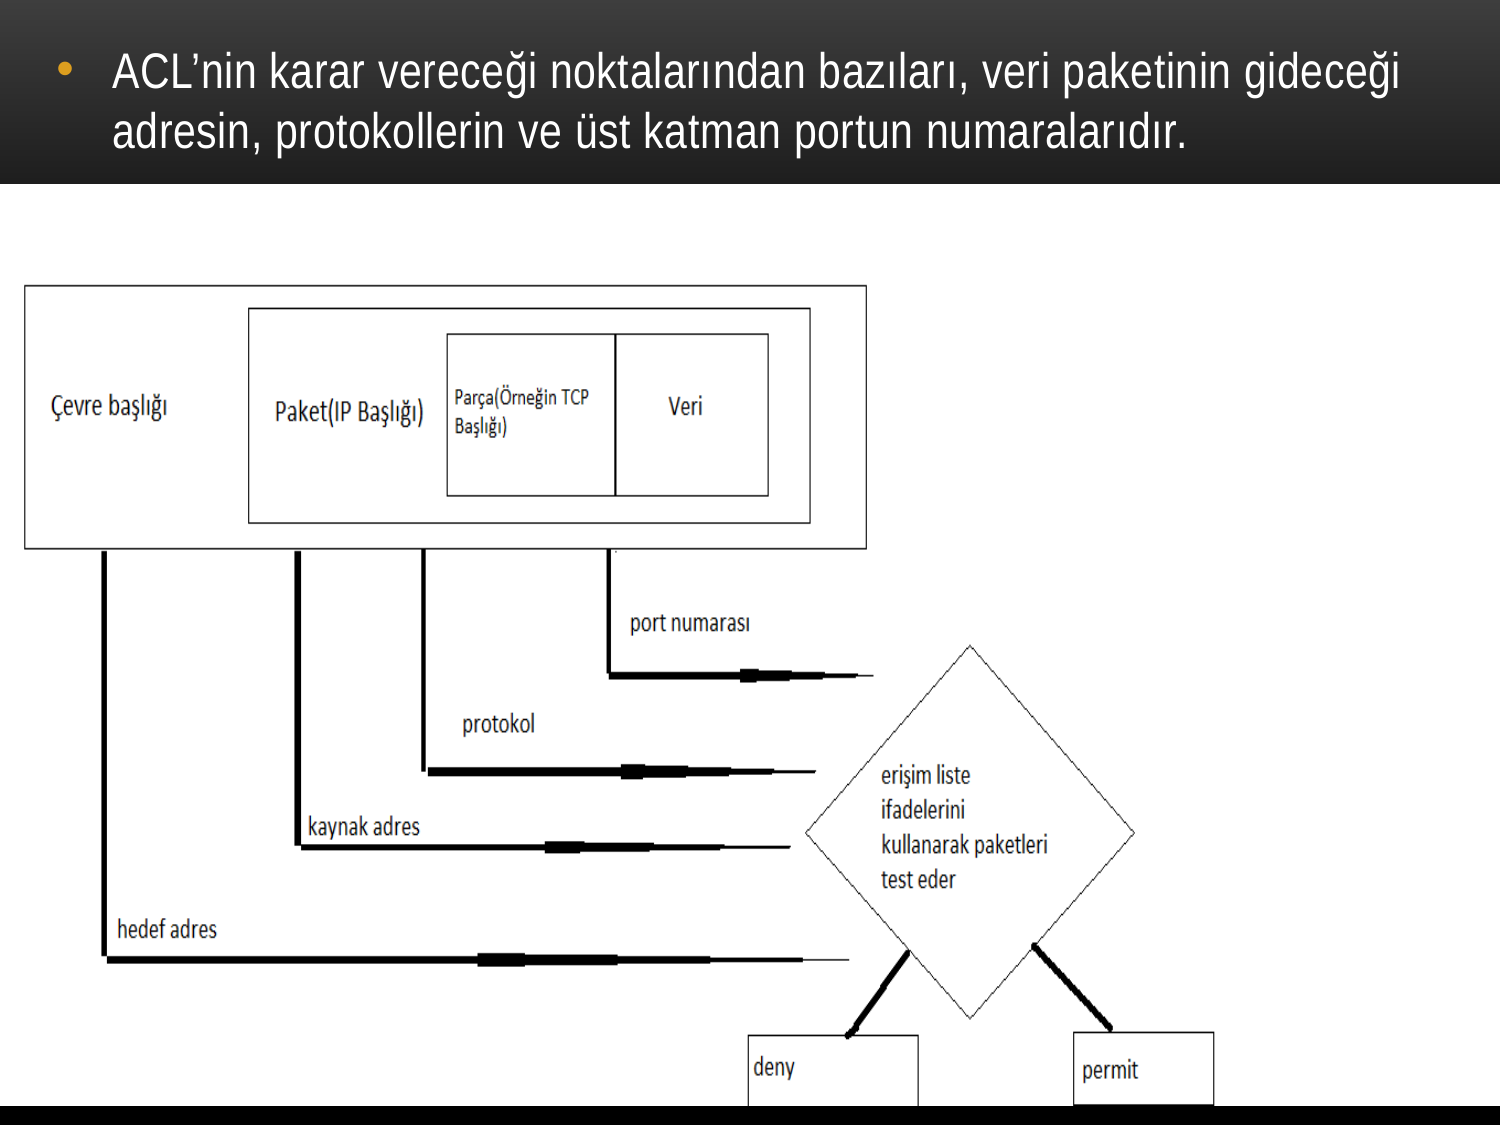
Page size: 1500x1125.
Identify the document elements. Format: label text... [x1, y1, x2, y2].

list ACL’nin karar vereceği noktalarından bazıları, veri paketinin gideceği adresin, protokollerin ve üst katman portun numaralarıdır. [41, 30, 1459, 184]
picture [0, 0, 1500, 1125]
